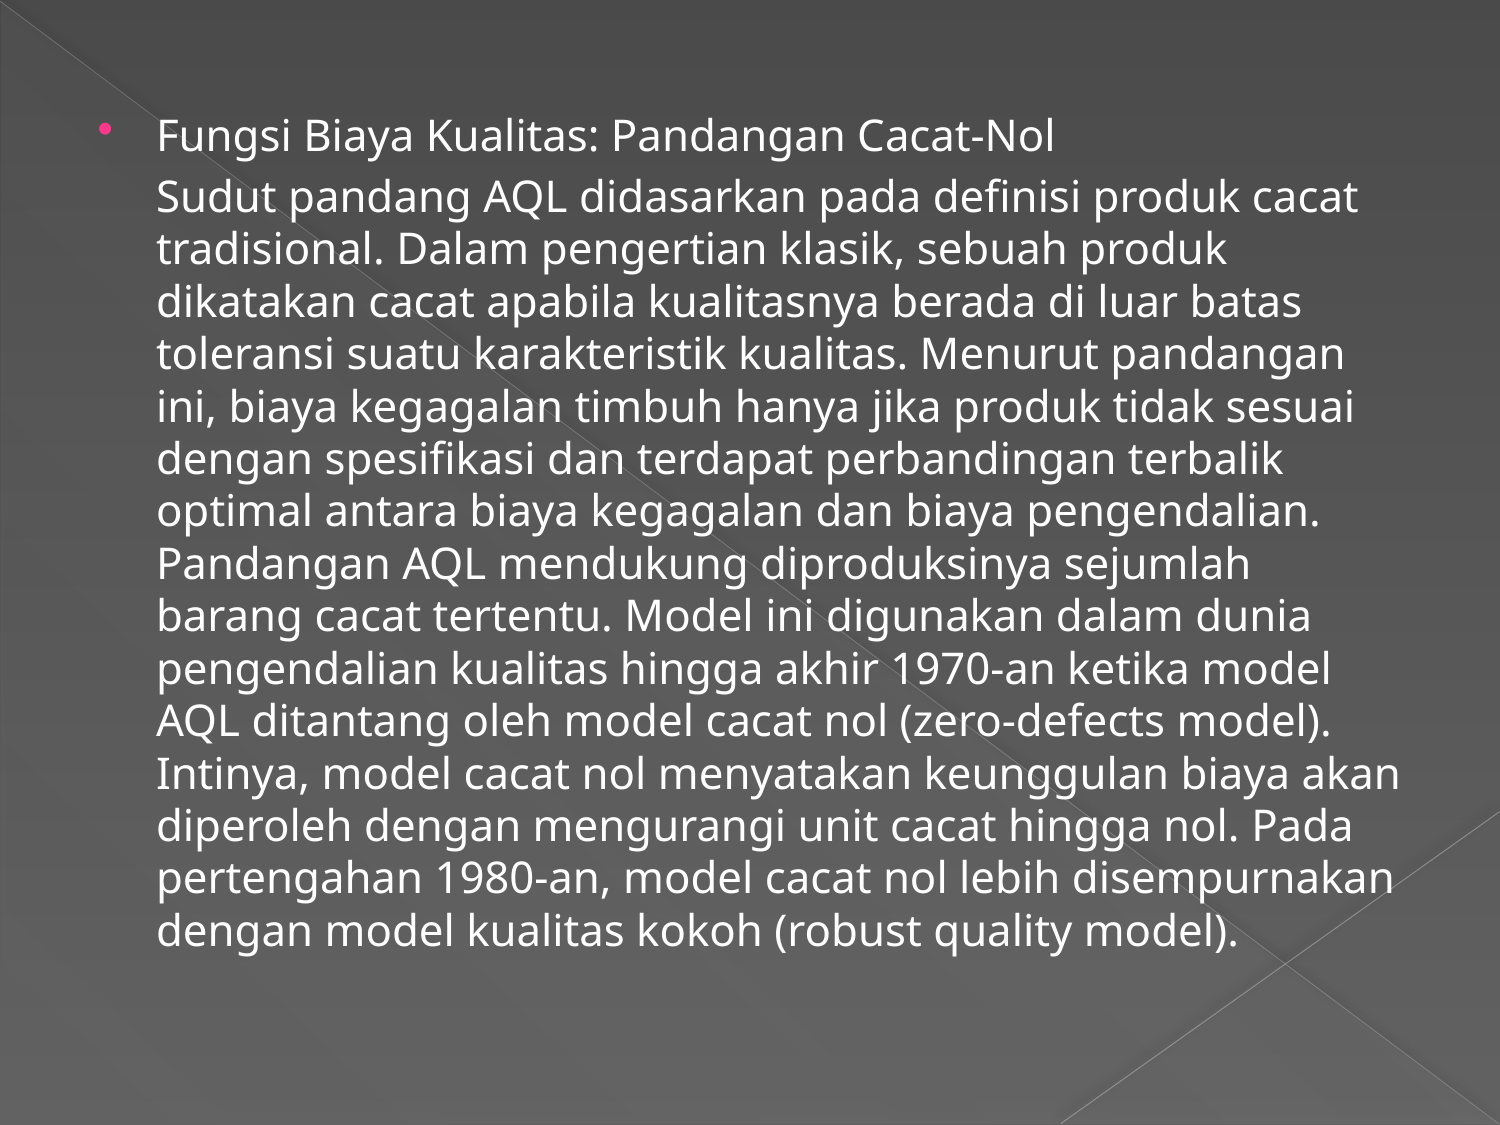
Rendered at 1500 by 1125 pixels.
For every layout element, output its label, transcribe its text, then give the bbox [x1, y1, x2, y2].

list Fungsi Biaya Kualitas: Pandangan Cacat-Nol Sudut pandang AQL didasarkan pada definisi produk cacat tradisional. Dalam pengertian klasik, sebuah produk dikatakan cacat apabila kualitasnya berada di luar batas toleransi suatu karakteristik kualitas. Menurut pandangan ini, biaya kegagalan timbuh hanya jika produk tidak sesuai dengan spesifikasi dan terdapat perbandingan terbalik optimal antara biaya kegagalan dan biaya pengendalian. Pandangan AQL mendukung diproduksinya sejumlah barang cacat tertentu. Model ini digunakan dalam dunia pengendalian kualitas hingga akhir 1970-an ketika model AQL ditantang oleh model cacat nol (zero-defects model). Intinya, model cacat nol menyatakan keunggulan biaya akan diperoleh dengan mengurangi unit cacat hingga nol. Pada pertengahan 1980-an, model cacat nol lebih disempurnakan dengan model kualitas kokoh (robust quality model). [75, 99, 1425, 1005]
